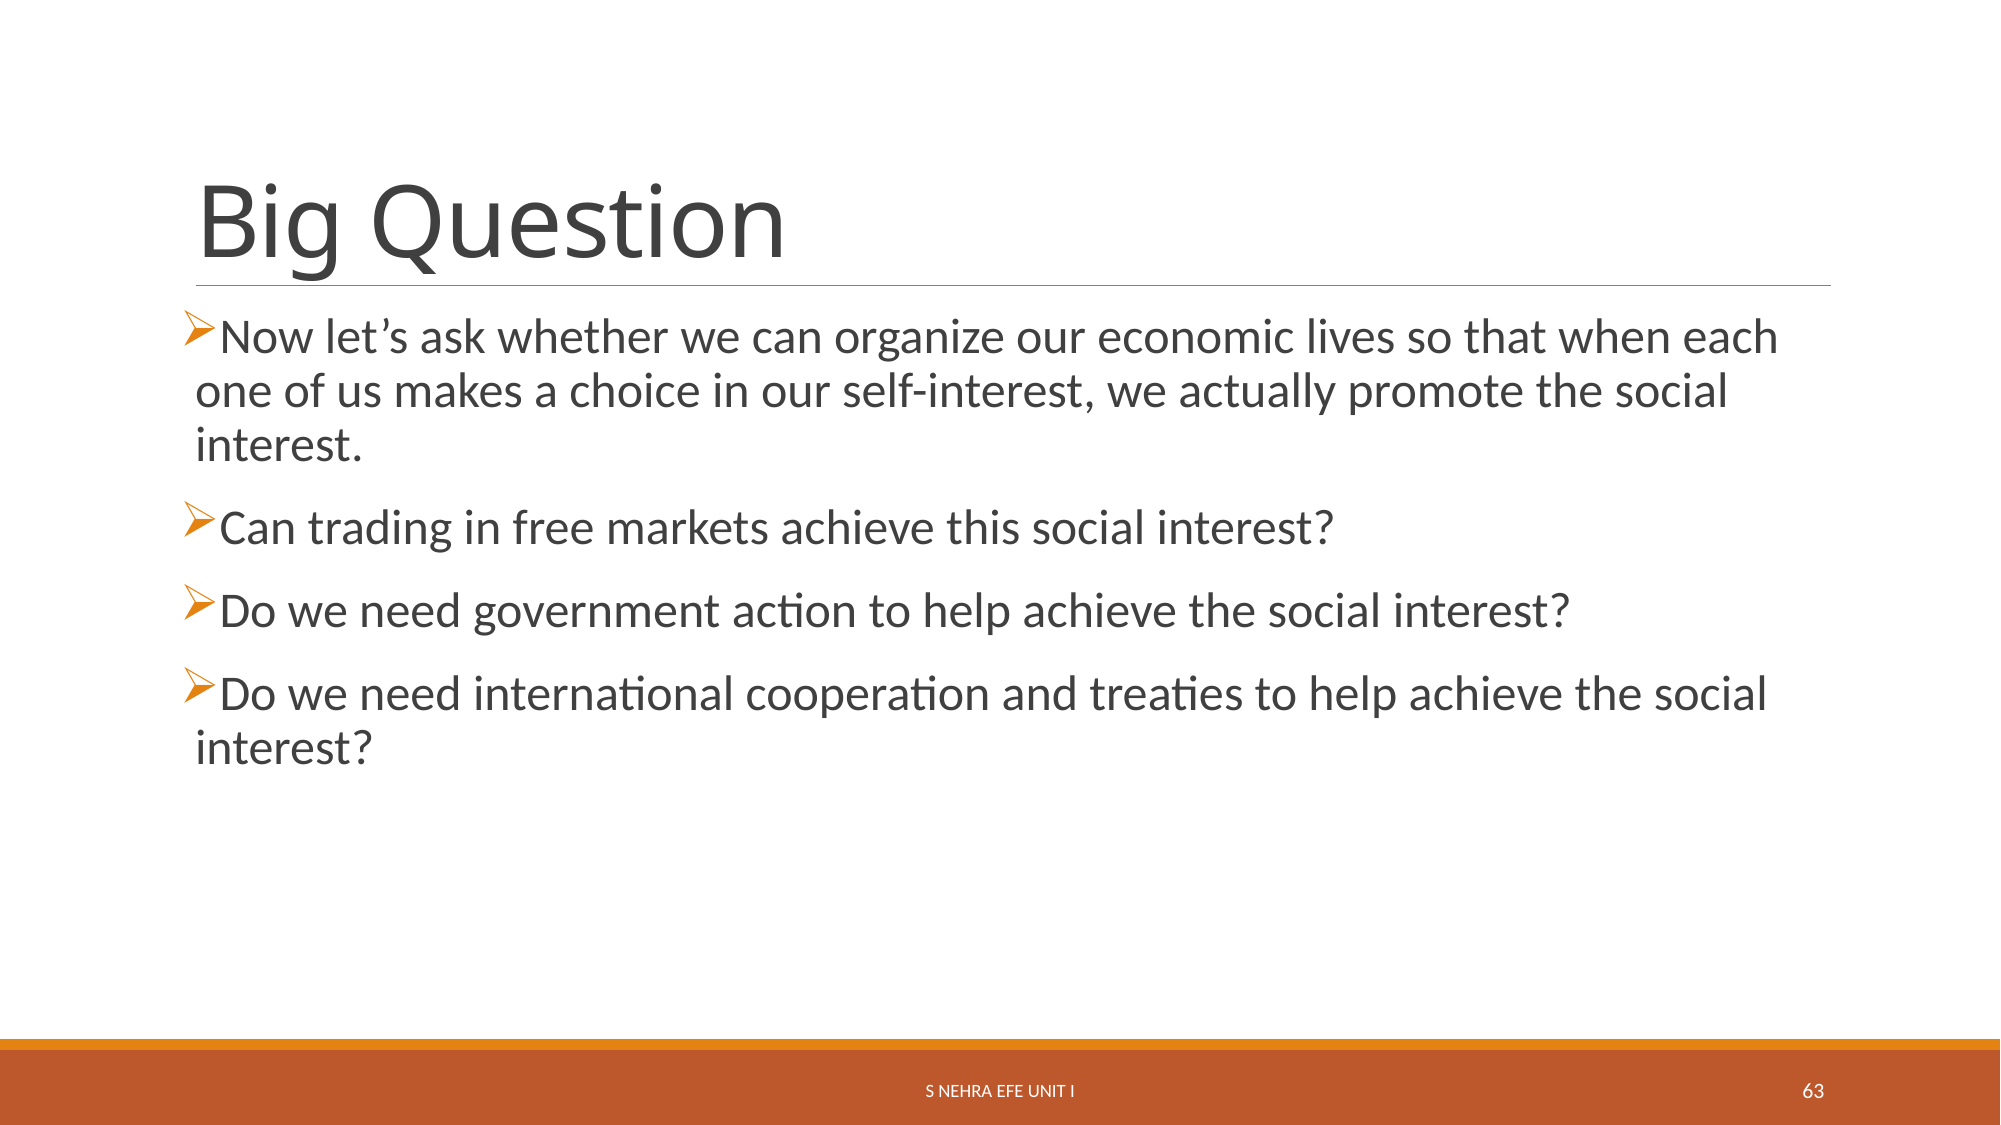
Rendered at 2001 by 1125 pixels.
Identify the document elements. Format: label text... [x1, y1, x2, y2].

list Now let’s ask whether we can organize our economic lives so that when each one of us makes a choice in our self-interest, we actually promote the social interest. Can trading in free markets achieve this social interest? Do we need government action to help achieve the social interest? Do we need international cooperation and treaties to help achieve the social interest? [180, 302, 1830, 963]
footer S Nehra EFE Unit I [604, 1059, 1396, 1120]
title Big Question [180, 47, 1830, 285]
slide_number 63 [1624, 1059, 1840, 1120]
